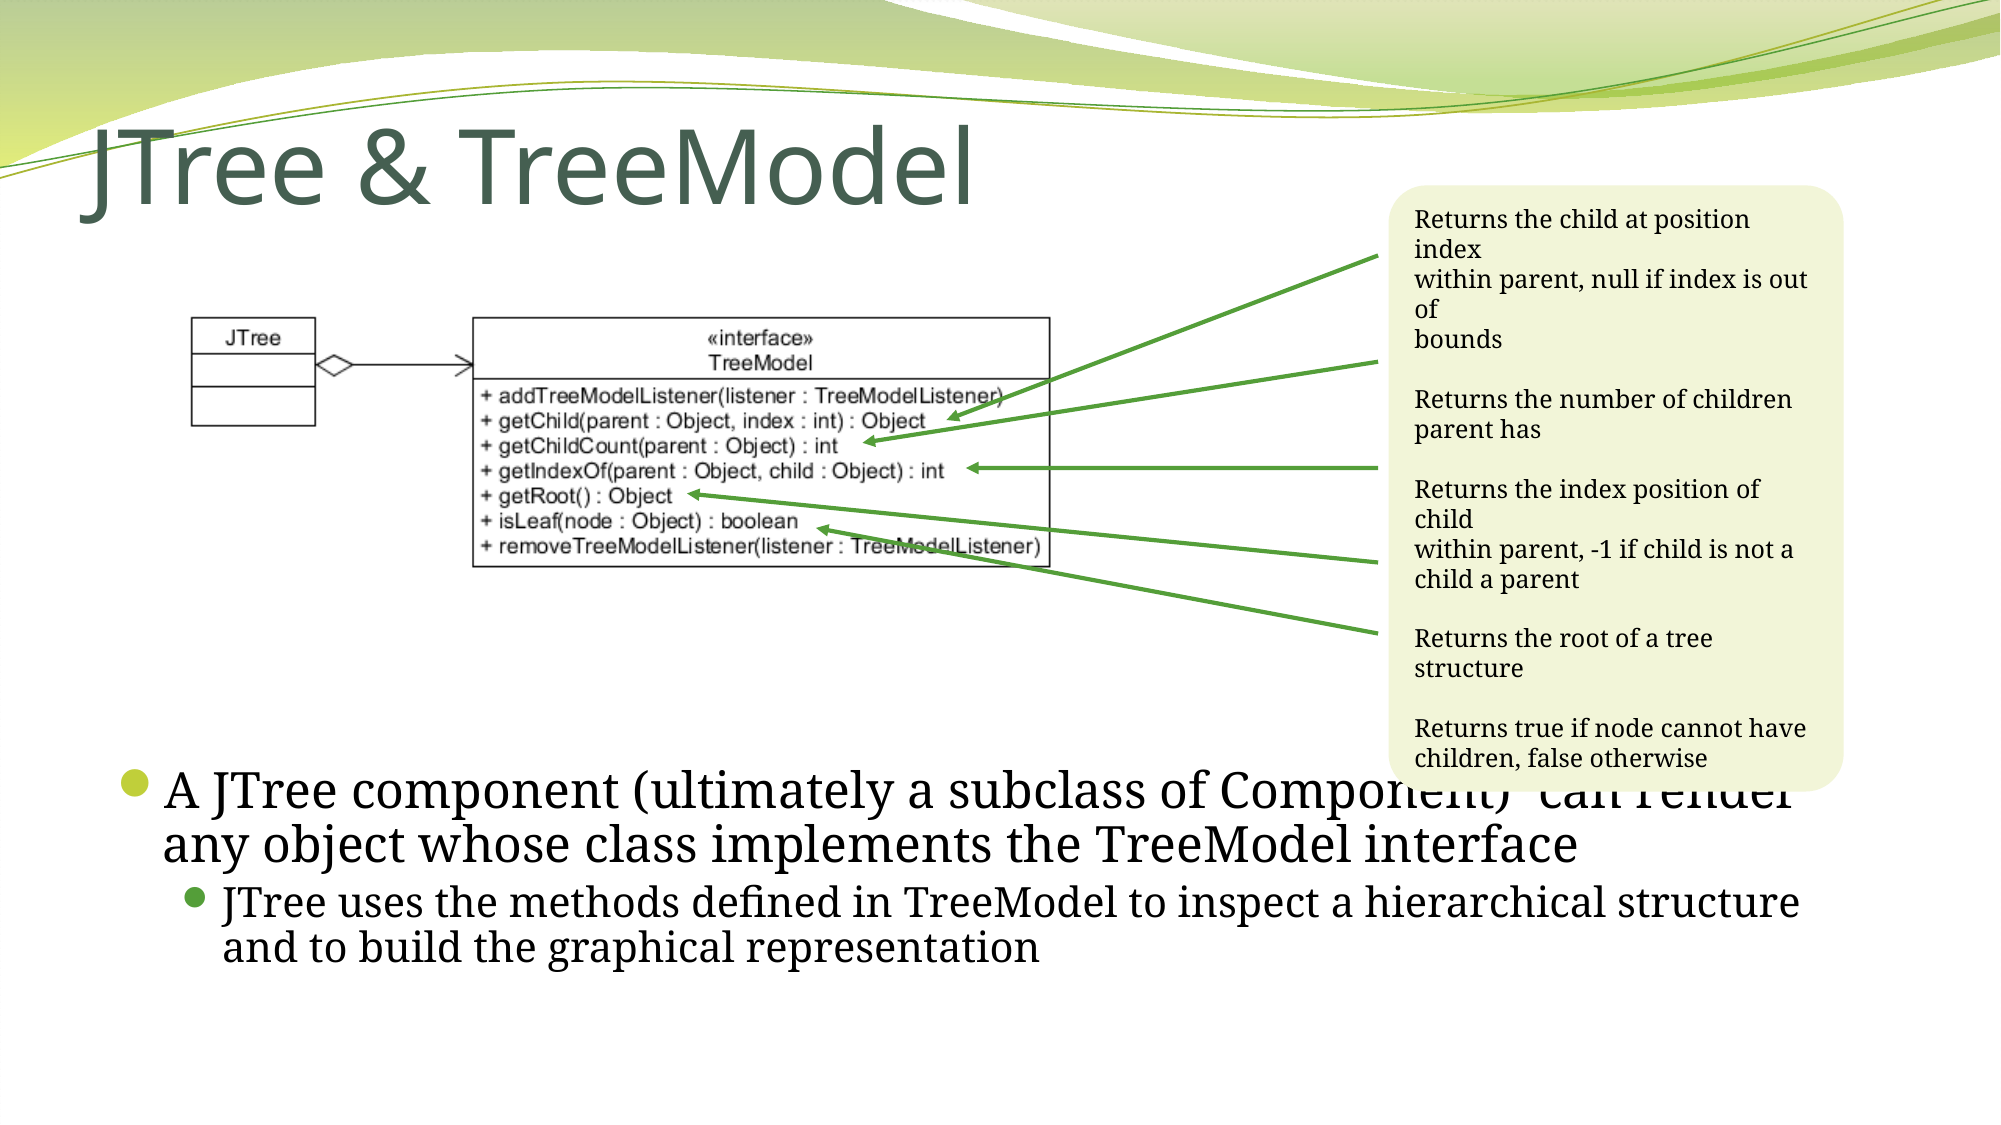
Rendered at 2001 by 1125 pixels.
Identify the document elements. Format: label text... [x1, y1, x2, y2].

title JTree & TreeModel [88, 37, 1789, 225]
list A JTree component (ultimately a subclass of Component) can render any object whose class implements the TreeModel interface JTree uses the methods defined in TreeModel to inspect a hierarchical structure and to build the graphical representation [102, 758, 1892, 1088]
picture [159, 286, 1082, 600]
text_box Returns the child at position index within parent, null if index is out of bounds Returns the number of children parent has Returns the index position of child within parent, -1 if child is not a child a parent Returns the root of a tree structure Returns true if node cannot have children, false otherwise [1388, 185, 1844, 792]
